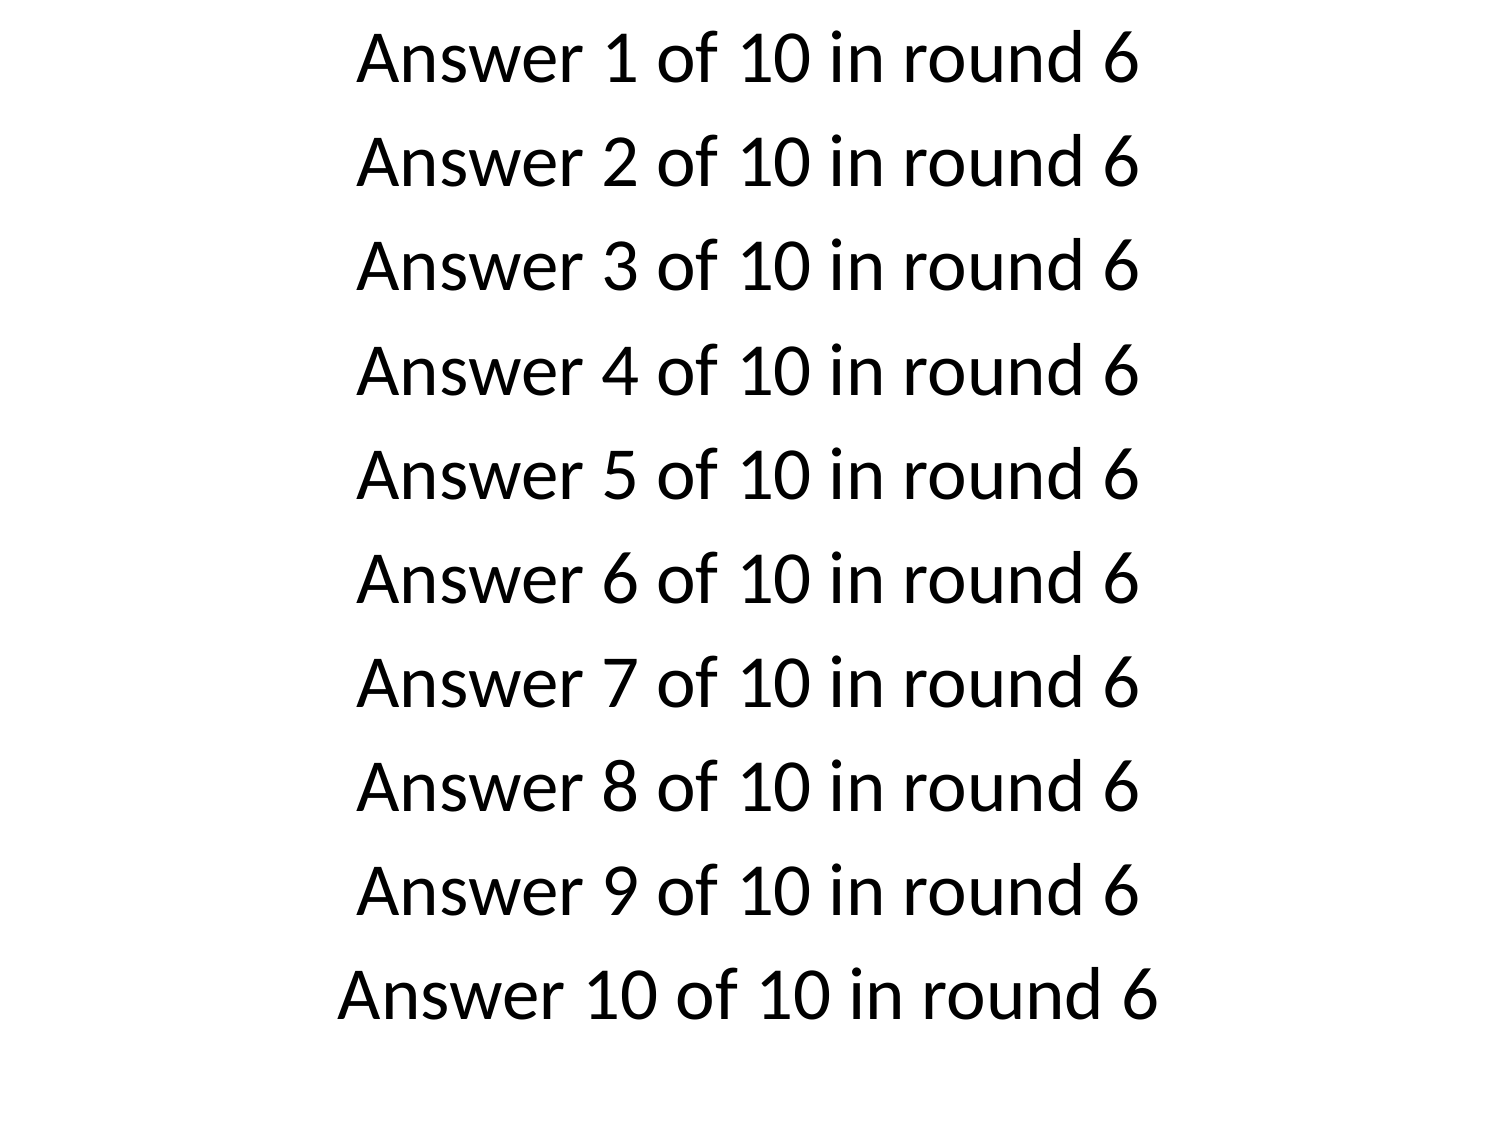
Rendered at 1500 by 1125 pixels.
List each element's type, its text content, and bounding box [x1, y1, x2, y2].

text_box Answer 2 of 10 in round 6 [35, 104, 1463, 208]
text_box Answer 1 of 10 in round 6 [35, 0, 1463, 104]
text_box Answer 10 of 10 in round 6 [35, 937, 1463, 1094]
text_box Answer 8 of 10 in round 6 [35, 729, 1463, 833]
text_box Answer 6 of 10 in round 6 [35, 520, 1463, 624]
text_box Answer 3 of 10 in round 6 [35, 208, 1463, 312]
text_box Answer 4 of 10 in round 6 [35, 312, 1463, 416]
text_box Answer 7 of 10 in round 6 [35, 624, 1463, 729]
text_box Answer 5 of 10 in round 6 [35, 416, 1463, 520]
text_box Answer 9 of 10 in round 6 [35, 833, 1463, 937]
